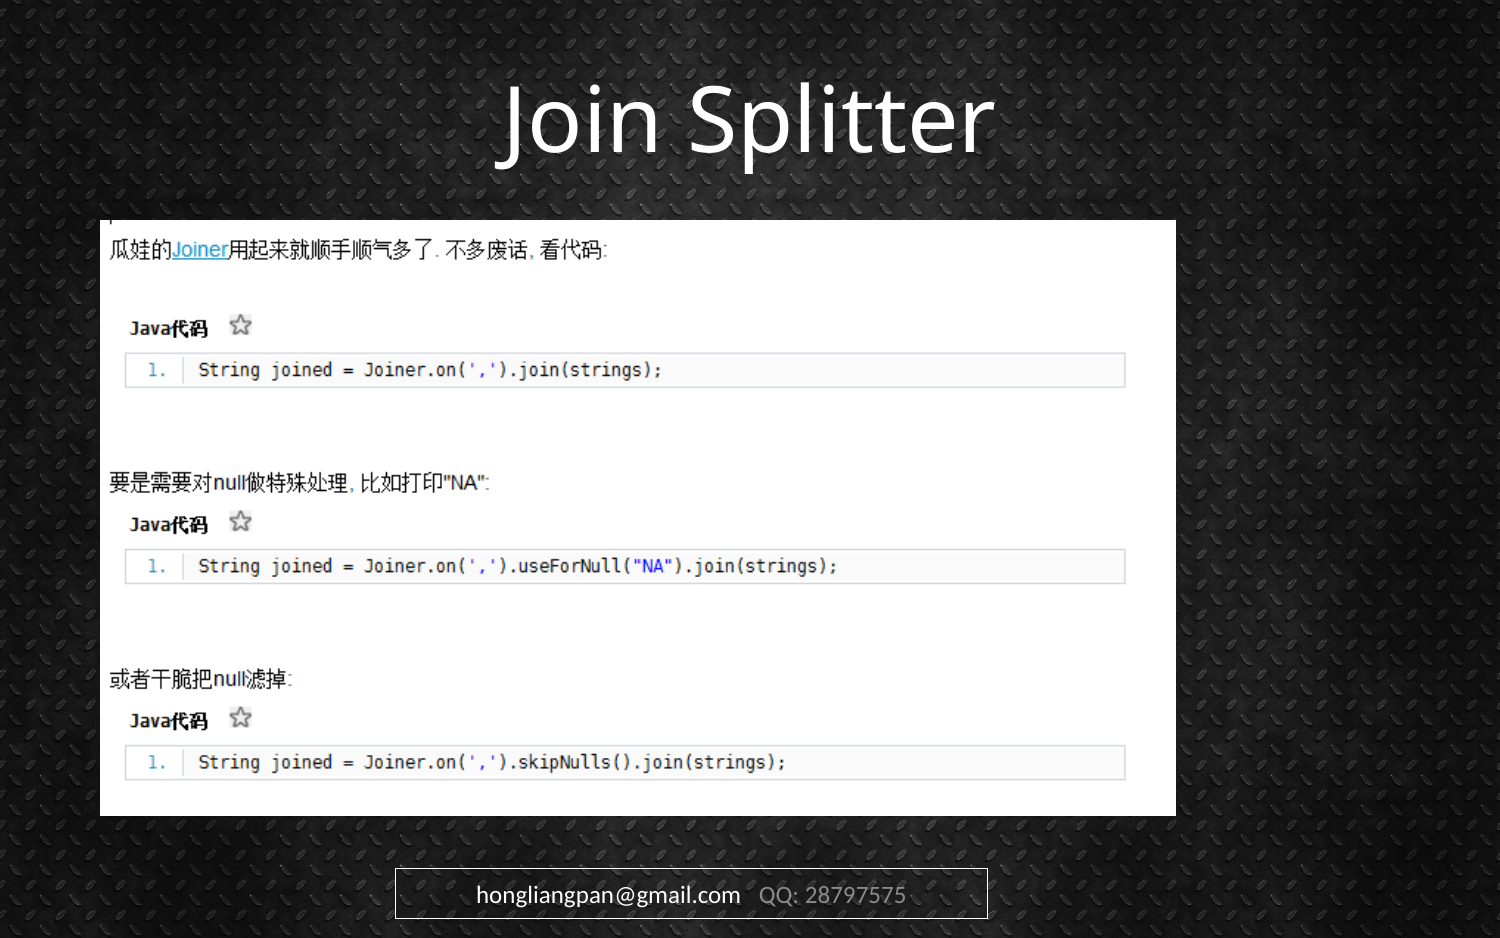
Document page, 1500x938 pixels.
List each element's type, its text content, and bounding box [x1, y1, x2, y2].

picture [0, 0, 1500, 938]
title Join Splitter [75, 37, 1425, 194]
